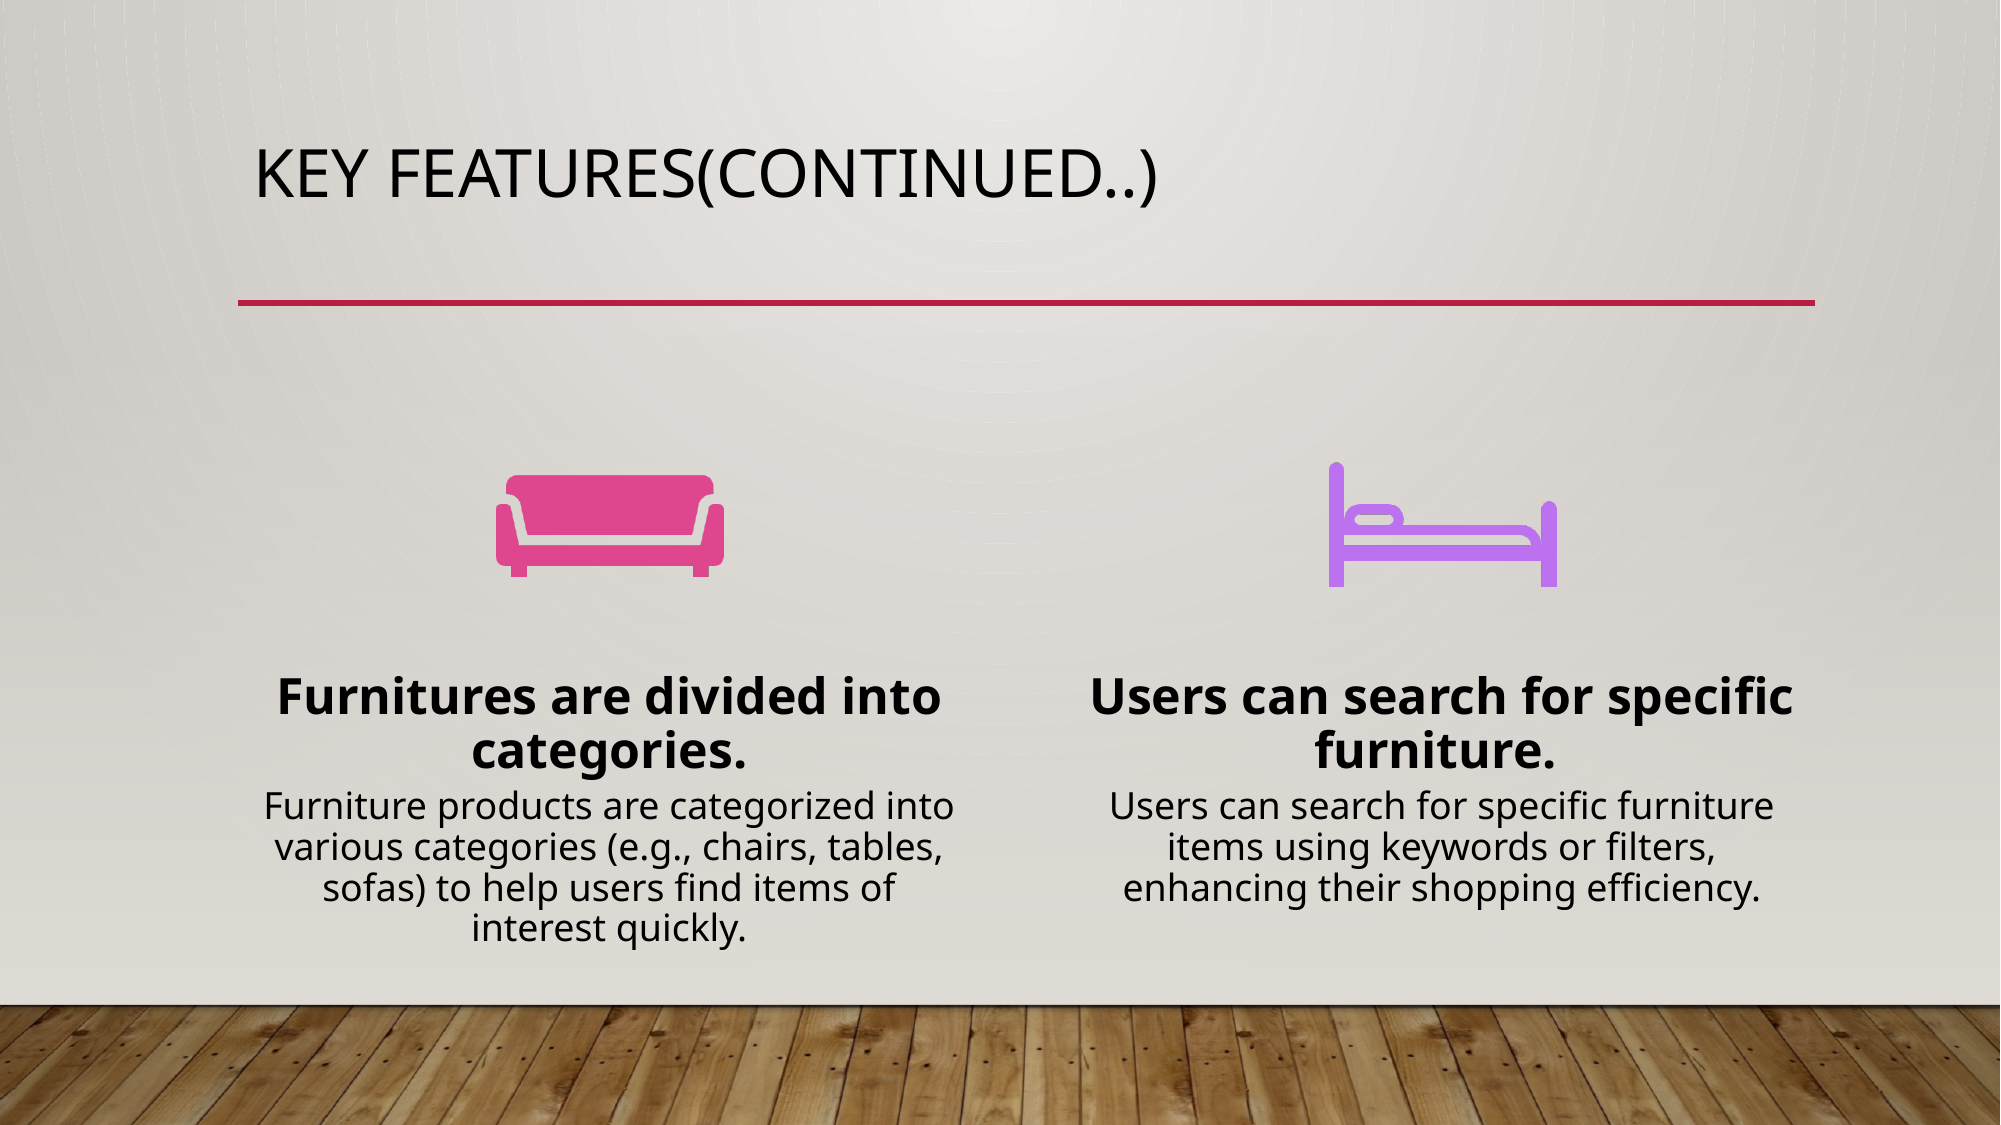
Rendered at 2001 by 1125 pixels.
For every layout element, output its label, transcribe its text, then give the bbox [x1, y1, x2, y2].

title Key Features(Continued..) [238, 131, 1814, 305]
picture [0, 1005, 2000, 1125]
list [237, 383, 1814, 930]
